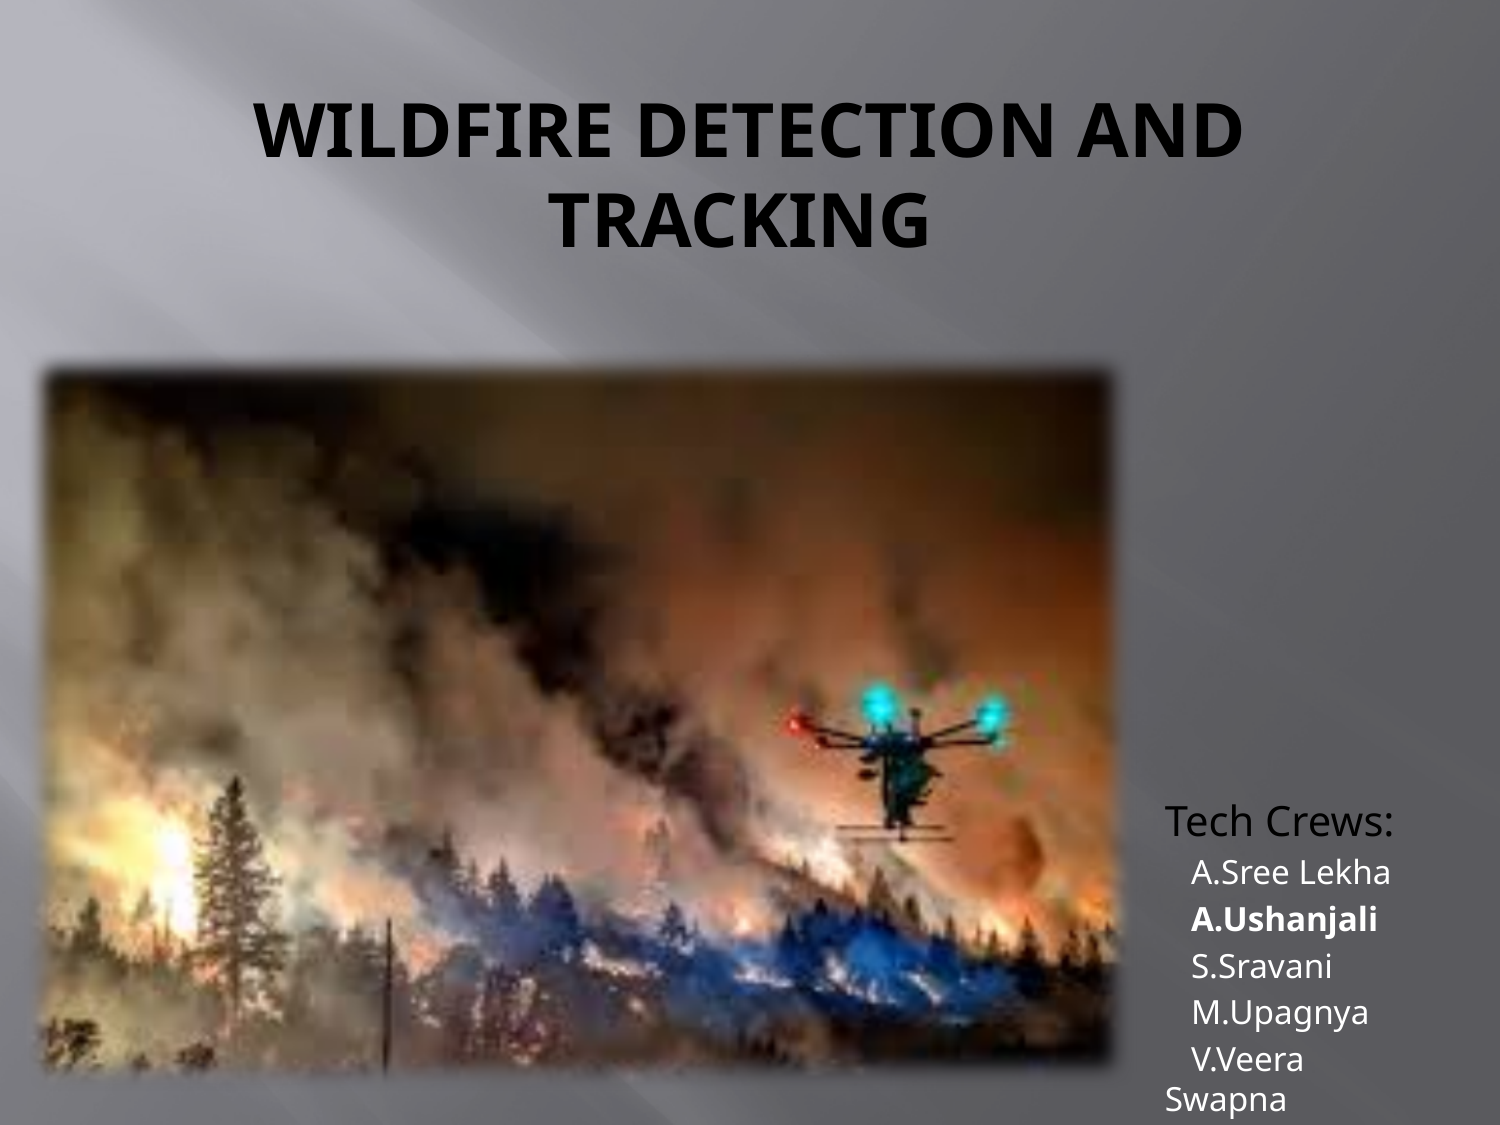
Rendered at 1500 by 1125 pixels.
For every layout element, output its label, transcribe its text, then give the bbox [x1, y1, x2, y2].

title WildFire Detection and Tracking [75, 0, 1425, 263]
subtitle Tech Crews: A.Sree Lekha A.Ushanjali S.Sravani M.Upagnya V.Veera Swapna [1176, 787, 1450, 1013]
picture [24, 349, 1134, 1088]
